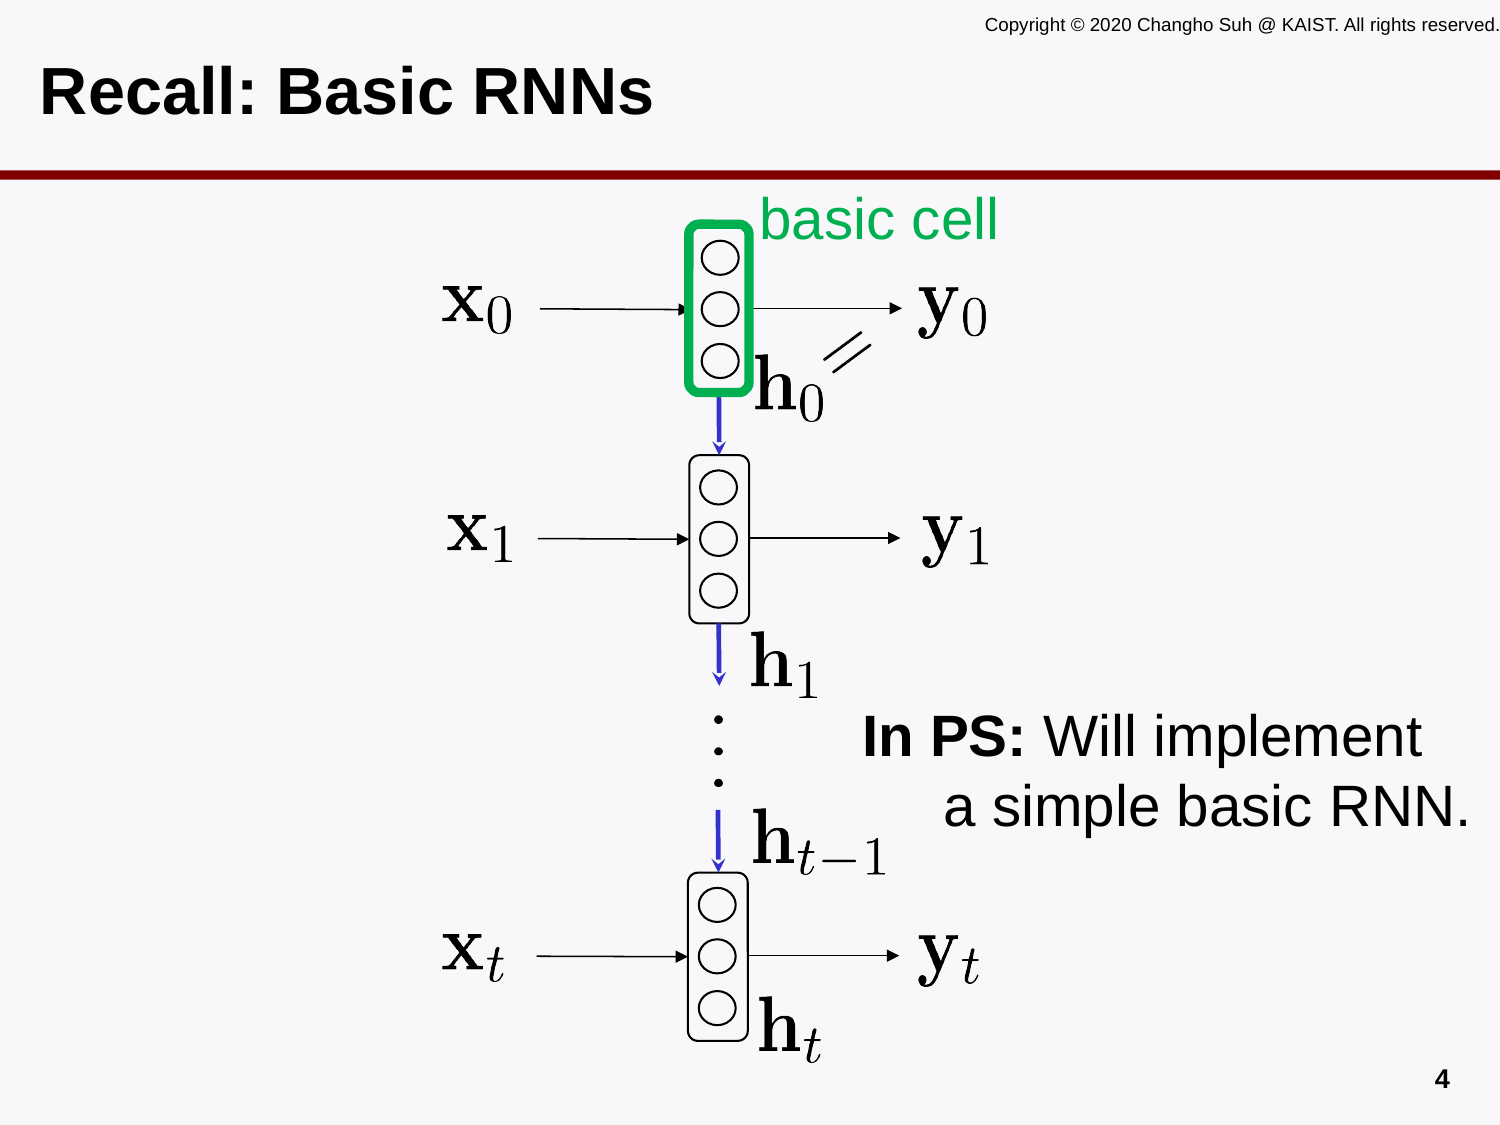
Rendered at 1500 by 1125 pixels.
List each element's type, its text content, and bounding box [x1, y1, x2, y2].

text_box In PS: Will implement a simple basic RNN. [847, 690, 1491, 781]
picture [917, 287, 986, 339]
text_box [689, 454, 750, 624]
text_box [687, 872, 749, 1042]
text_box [690, 225, 752, 394]
title Recall: Basic RNNs [24, 24, 1459, 150]
picture [753, 808, 885, 875]
picture [750, 631, 817, 698]
picture [442, 286, 511, 334]
picture [446, 515, 513, 562]
picture [922, 516, 988, 568]
picture [442, 934, 504, 982]
slide_number 3 [1113, 1053, 1464, 1095]
text_box basic cell [744, 173, 1054, 249]
picture [714, 715, 723, 787]
picture [917, 935, 980, 987]
picture [755, 331, 872, 423]
picture [759, 995, 821, 1063]
